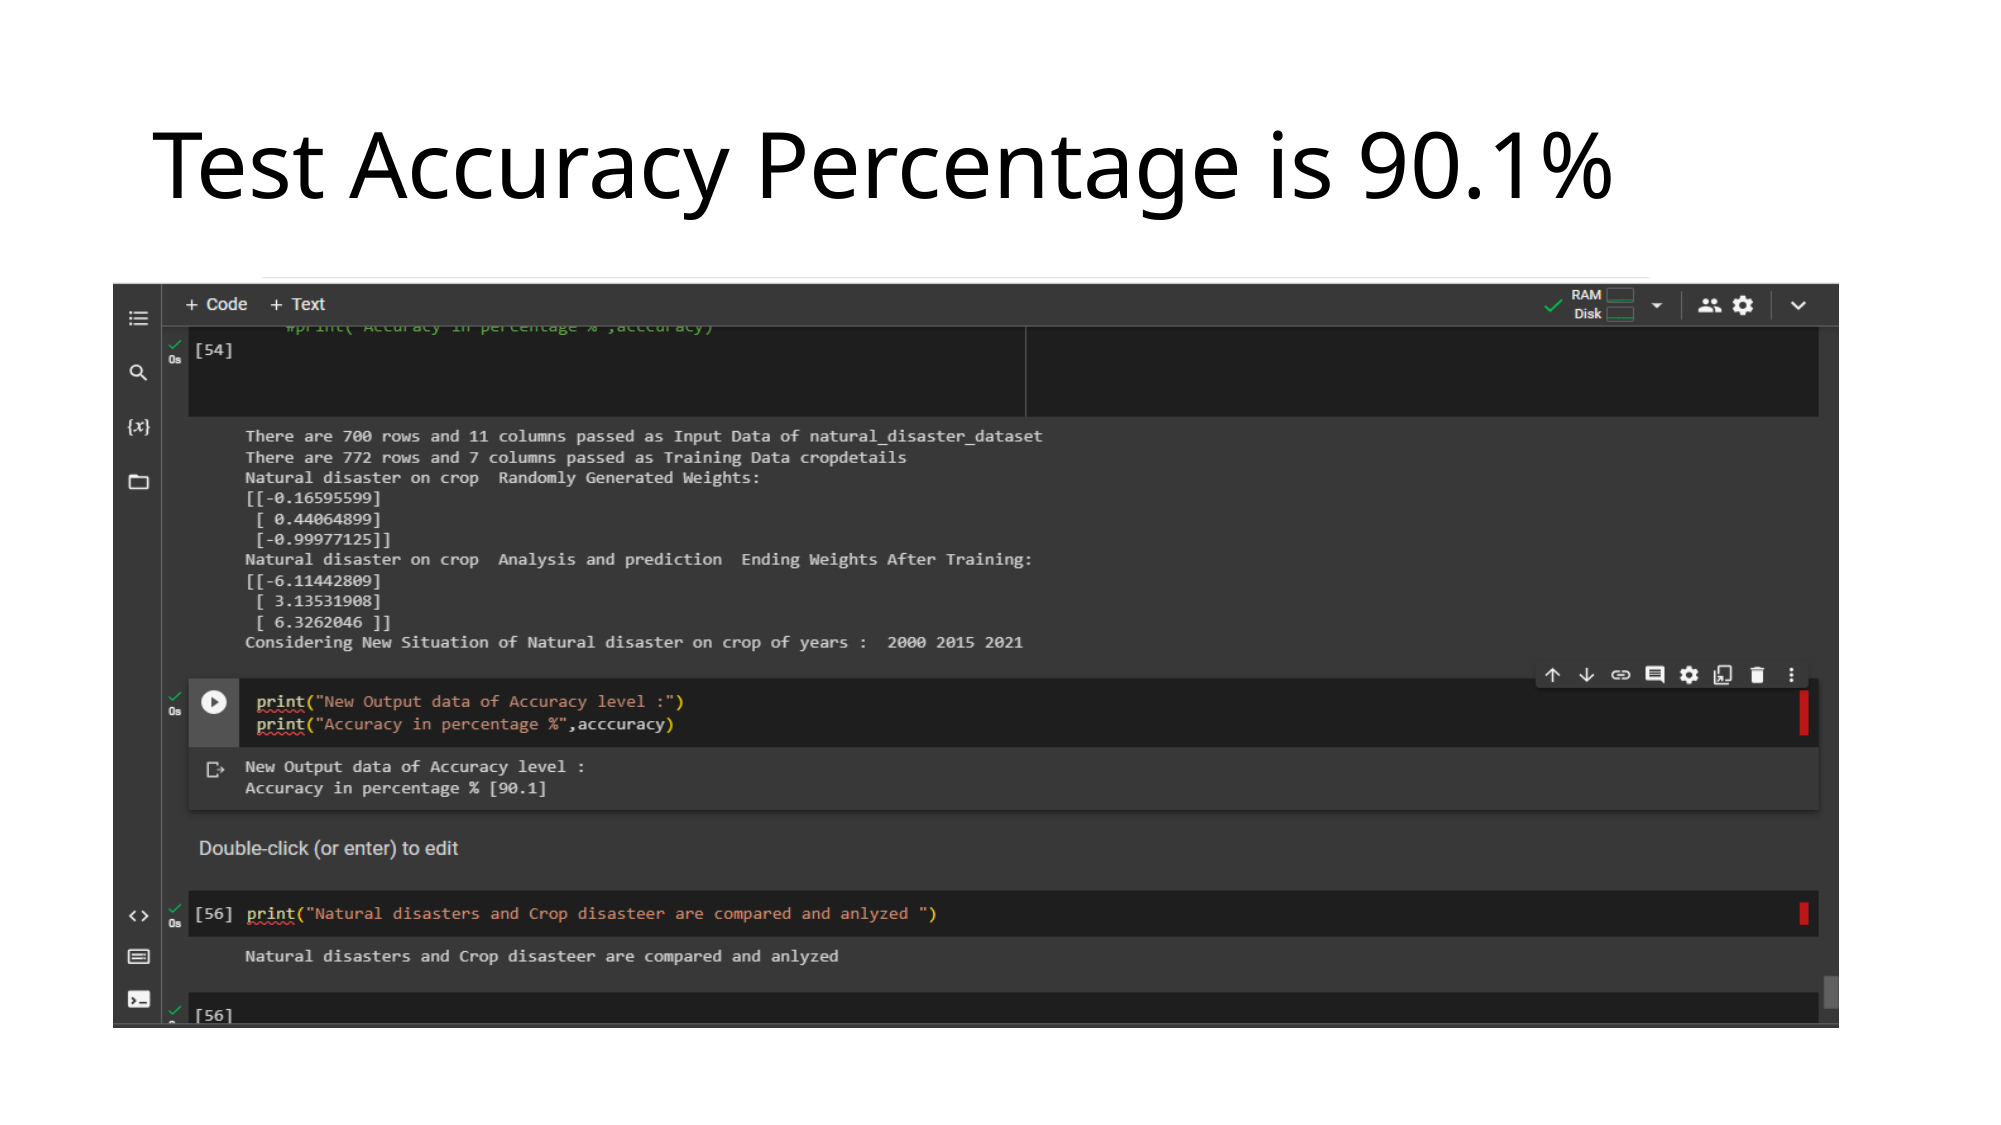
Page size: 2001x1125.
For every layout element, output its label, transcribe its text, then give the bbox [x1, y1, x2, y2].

title Test Accuracy Percentage is 90.1% [137, 59, 1863, 278]
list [113, 277, 1839, 1028]
